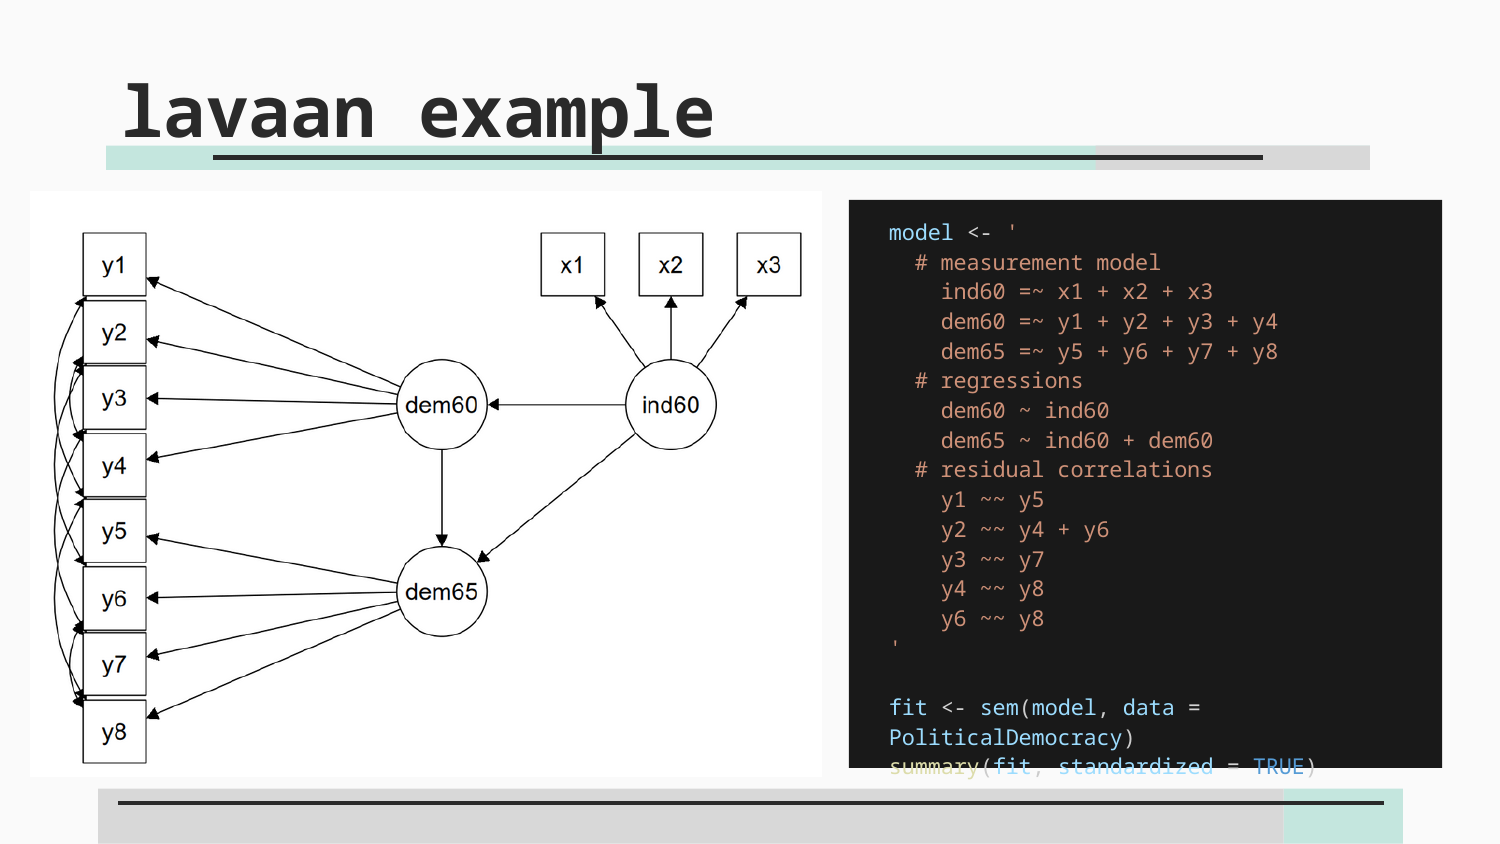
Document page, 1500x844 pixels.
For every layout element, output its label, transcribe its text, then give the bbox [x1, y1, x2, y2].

title lavaan example [106, 52, 1370, 146]
list model <- ' # measurement model ind60 =~ x1 + x2 + x3 dem60 =~ y1 + y2 + y3 + y4 dem65 =~ y5 + y6 + y7 + y8 # regressions dem60 ~ ind60 dem65 ~ ind60 + dem60 # residual correlations y1 ~~ y5 y2 ~~ y4 + y6 y3 ~~ y7 y4 ~~ y8 y6 ~~ y8 ' fit <- sem(model, data = PoliticalDemocracy) summary(fit, standardized = TRUE) [848, 199, 1443, 768]
picture [29, 190, 822, 777]
